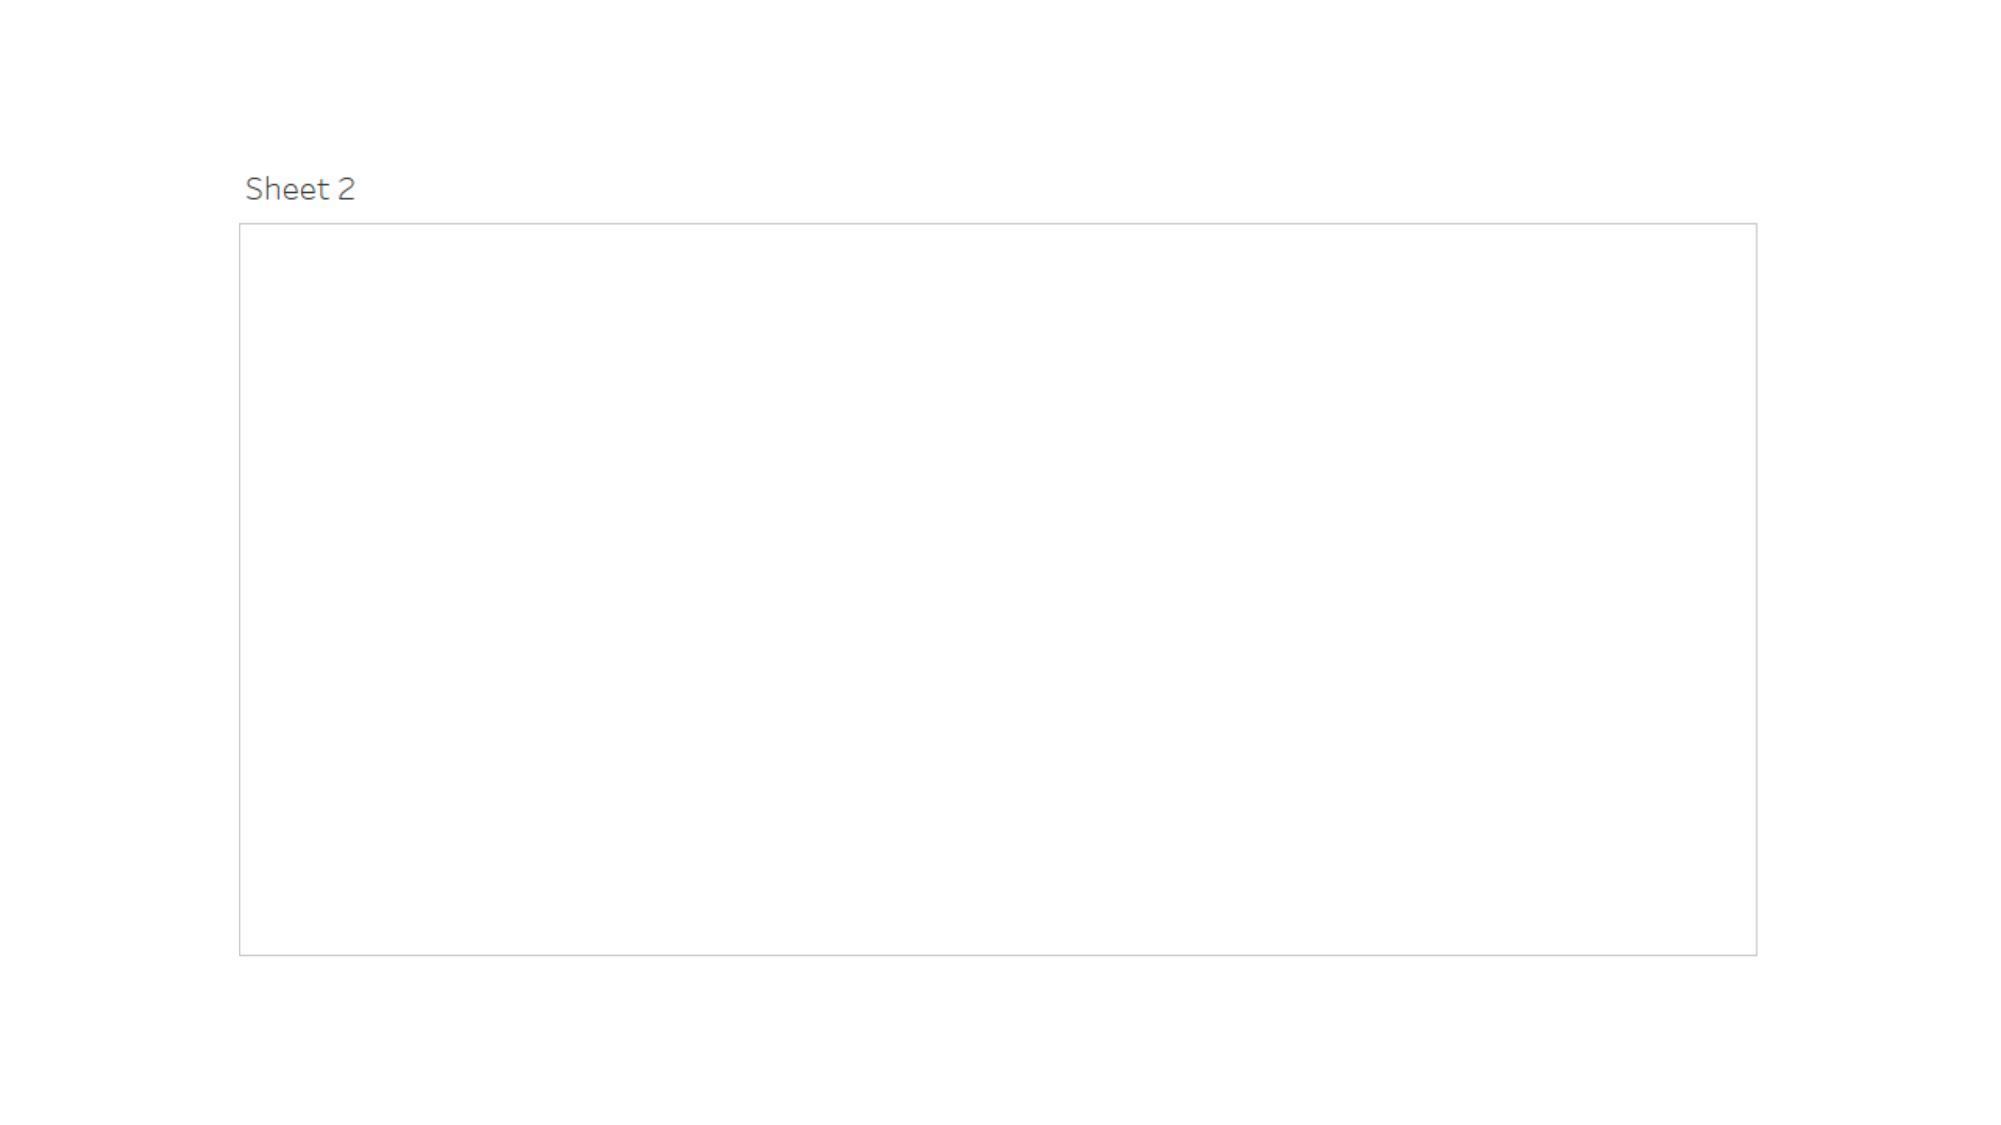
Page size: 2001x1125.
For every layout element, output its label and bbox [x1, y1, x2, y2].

picture [239, 156, 1761, 969]
